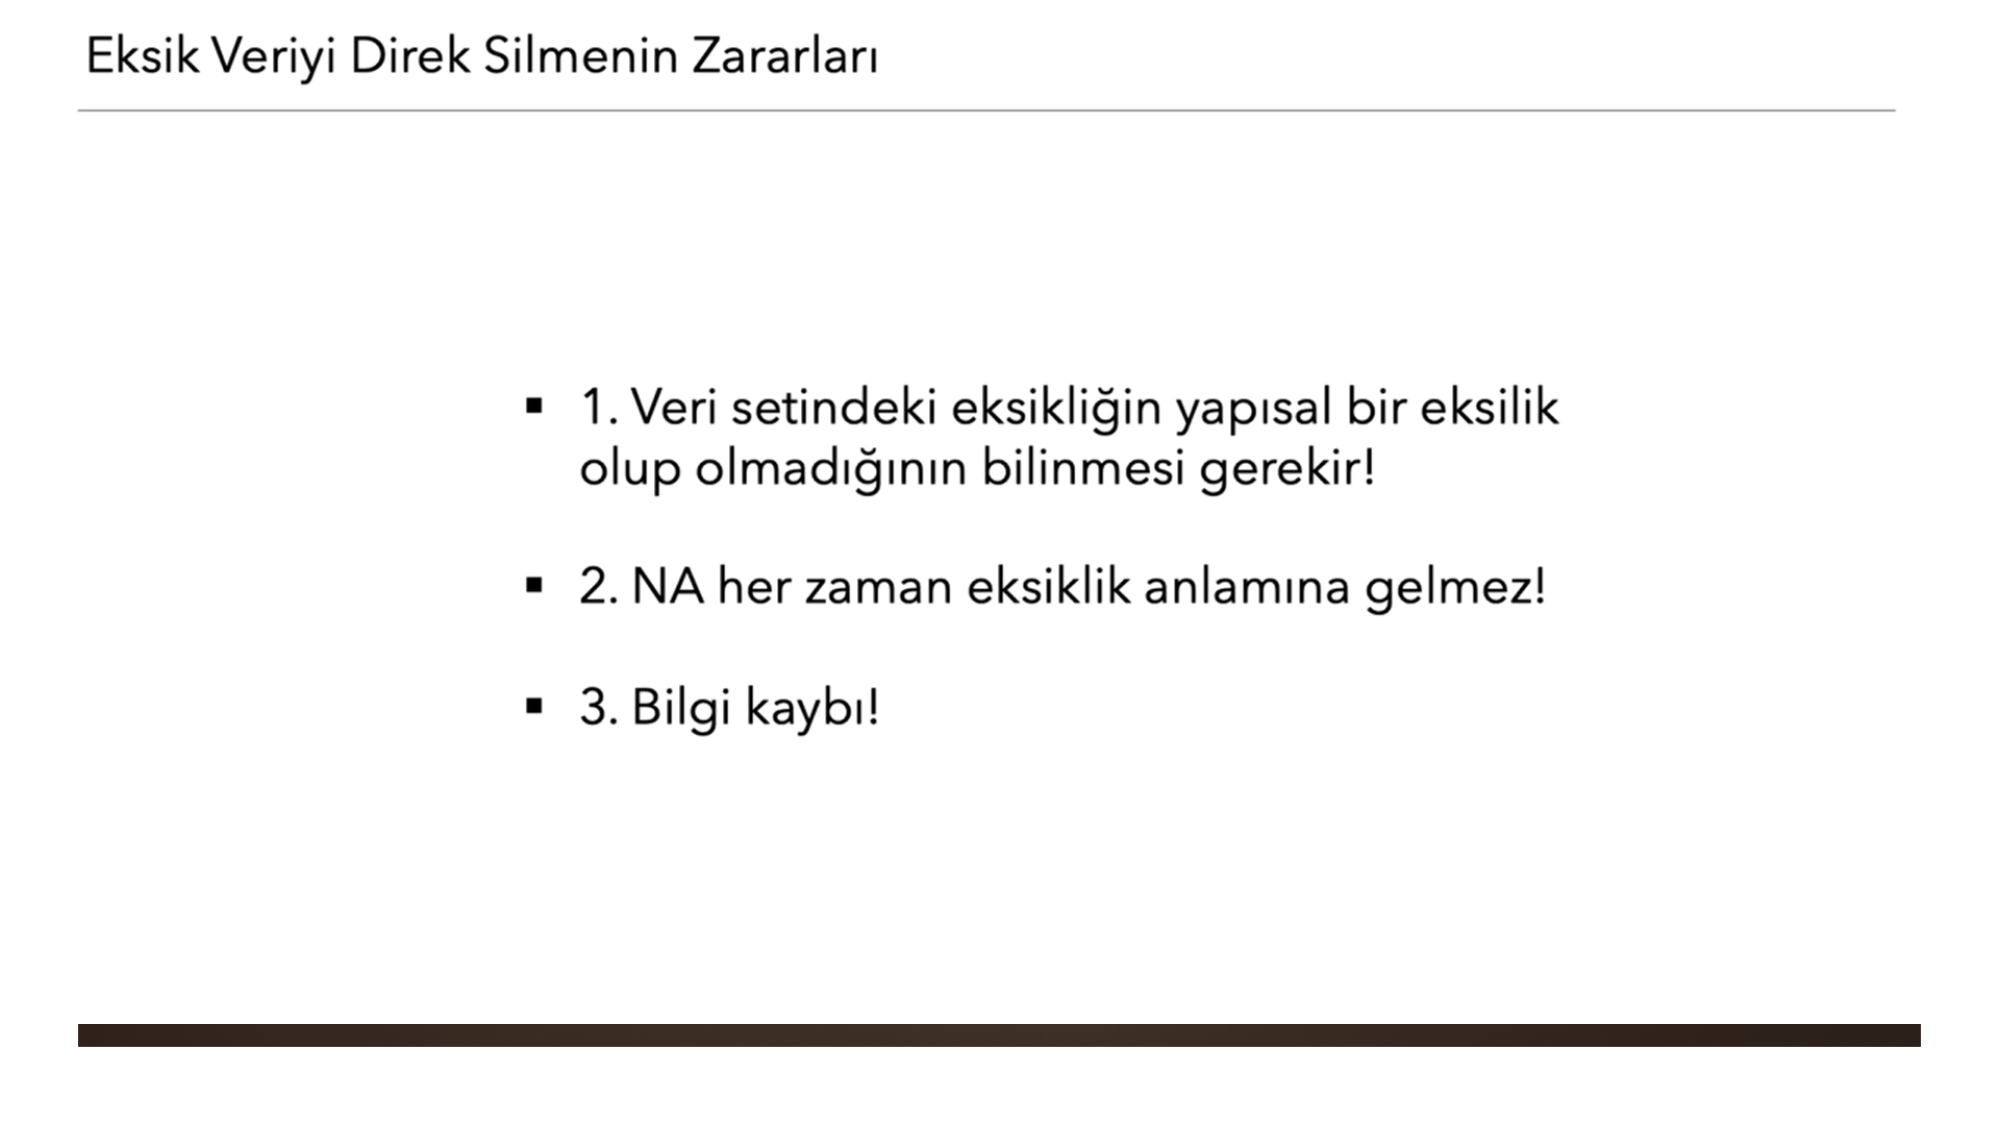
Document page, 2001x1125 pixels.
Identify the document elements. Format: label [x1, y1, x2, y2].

picture [0, 0, 1949, 1025]
